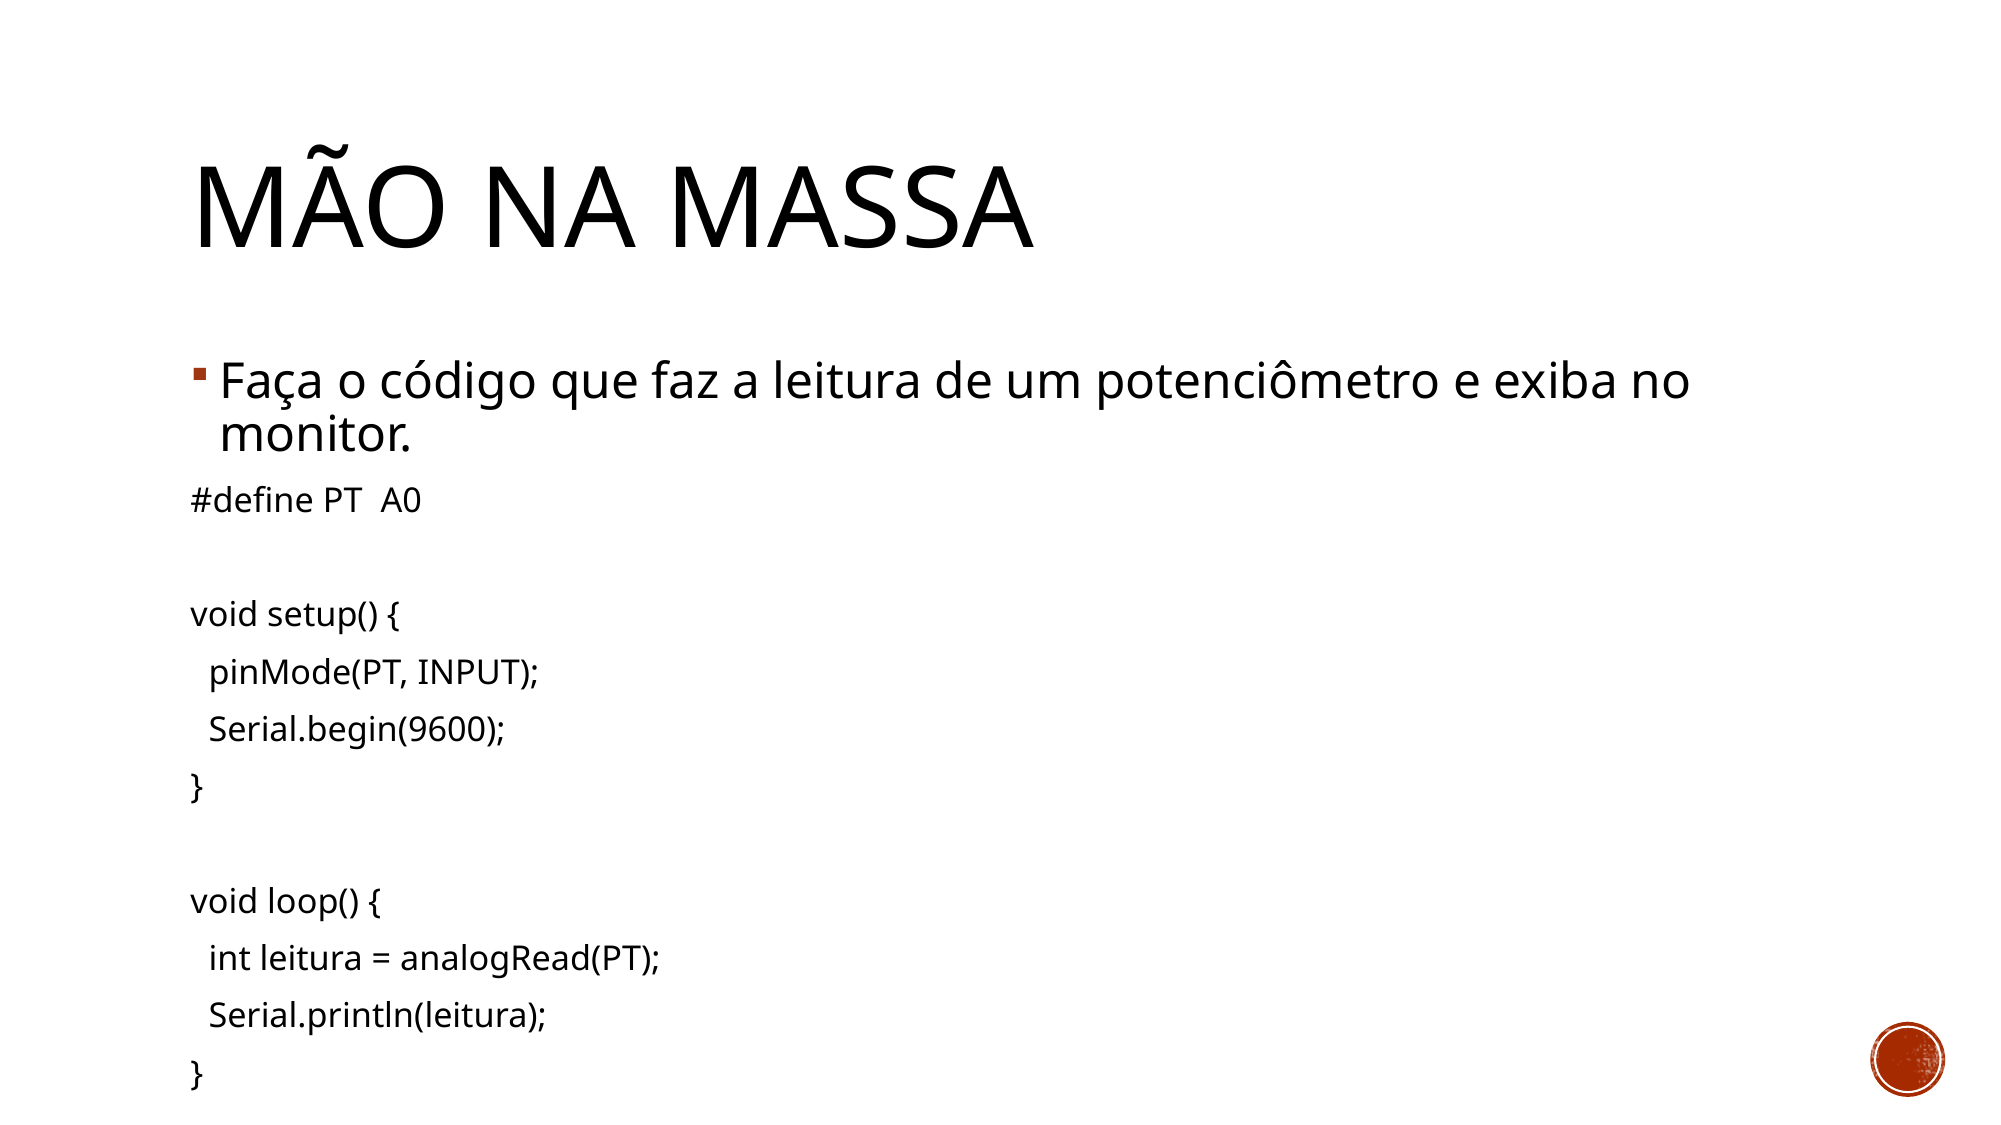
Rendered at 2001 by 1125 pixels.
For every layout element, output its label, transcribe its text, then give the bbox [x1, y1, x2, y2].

title MÃO NA MASSA [175, 79, 1826, 344]
list Faça o código que faz a leitura de um potenciômetro e exiba no monitor. #define PT A0 void setup() { pinMode(PT, INPUT); Serial.begin(9600); } void loop() { int leitura = analogRead(PT); Serial.println(leitura); } [175, 348, 1826, 1107]
